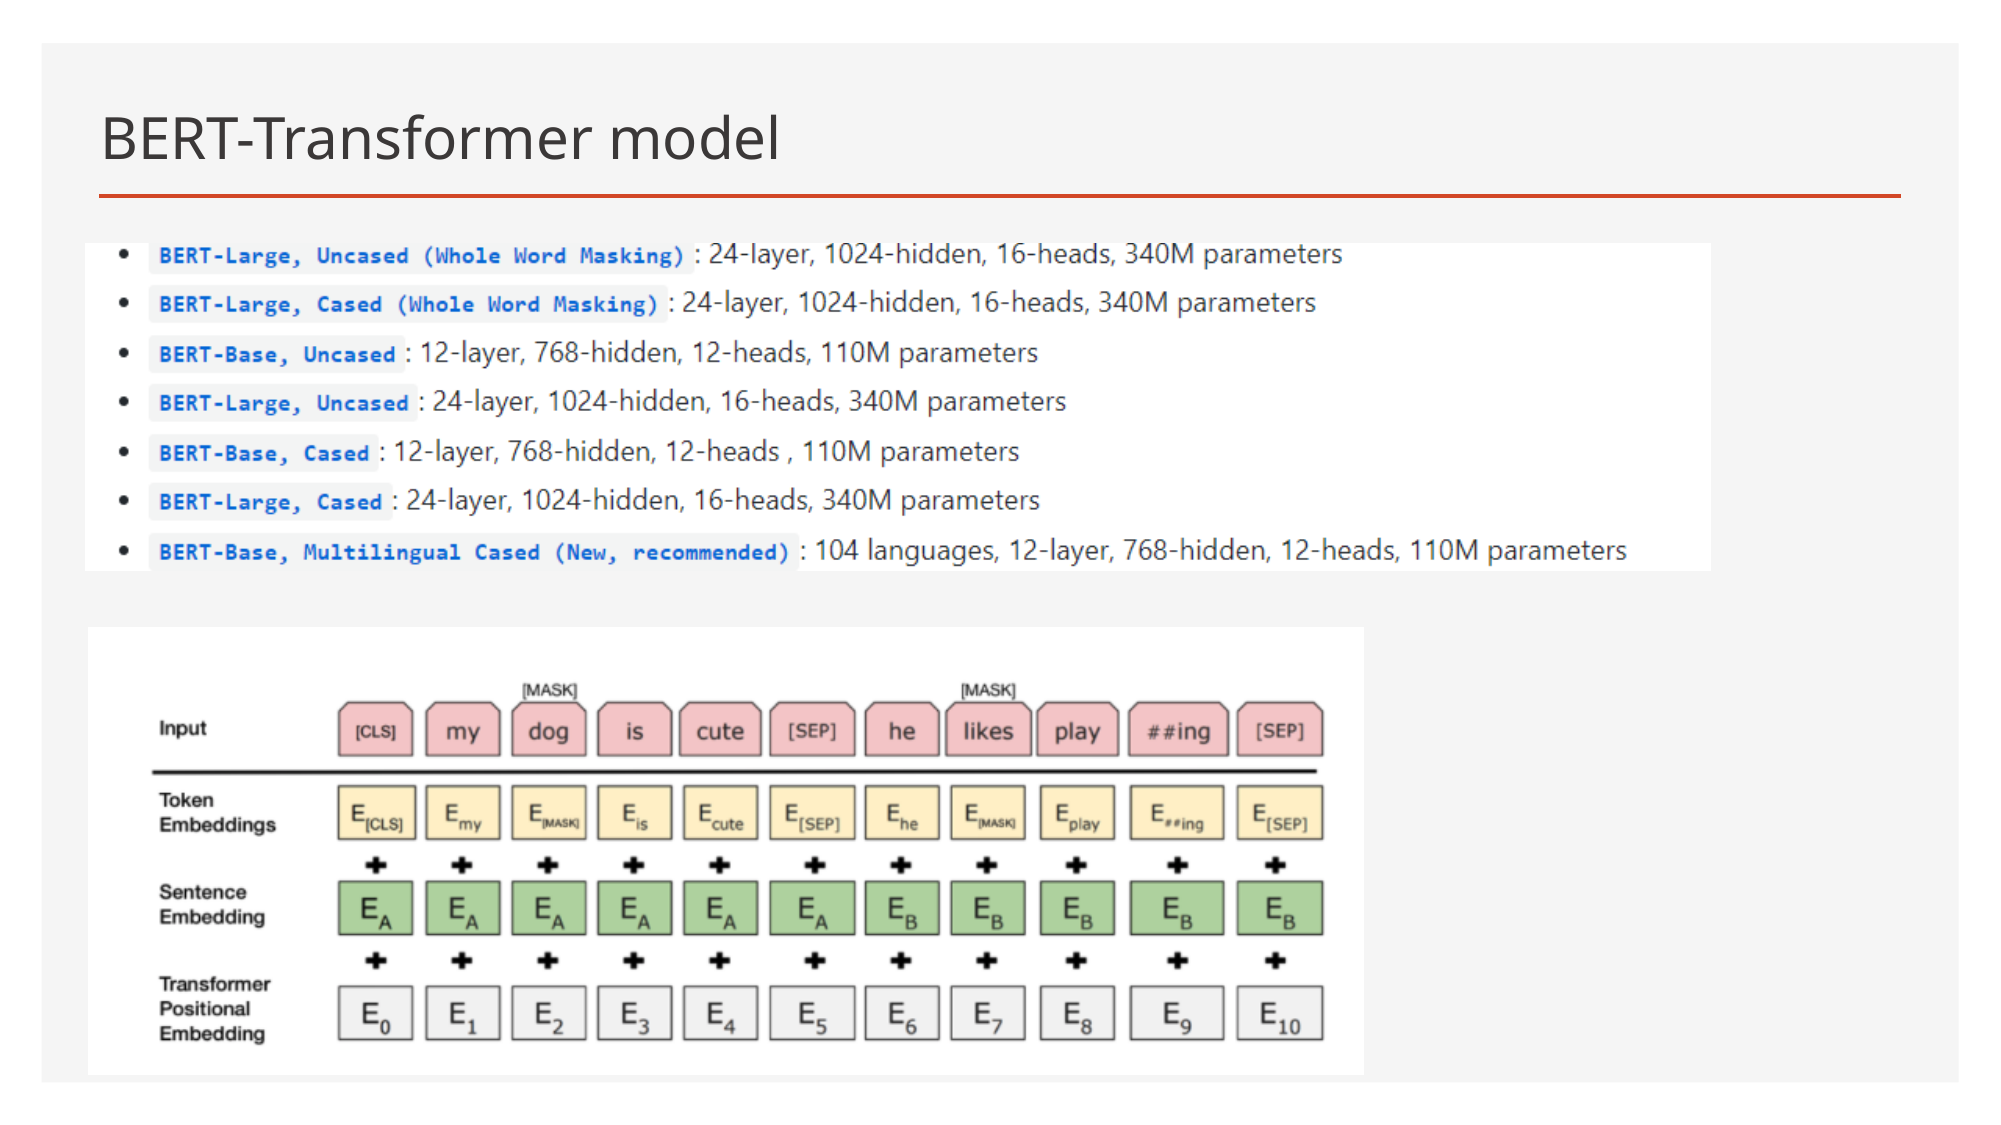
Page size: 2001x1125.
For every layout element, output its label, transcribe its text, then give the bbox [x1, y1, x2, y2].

title BERT-Transformer model [85, 73, 1214, 179]
picture [88, 627, 1364, 1075]
picture [85, 243, 1711, 571]
